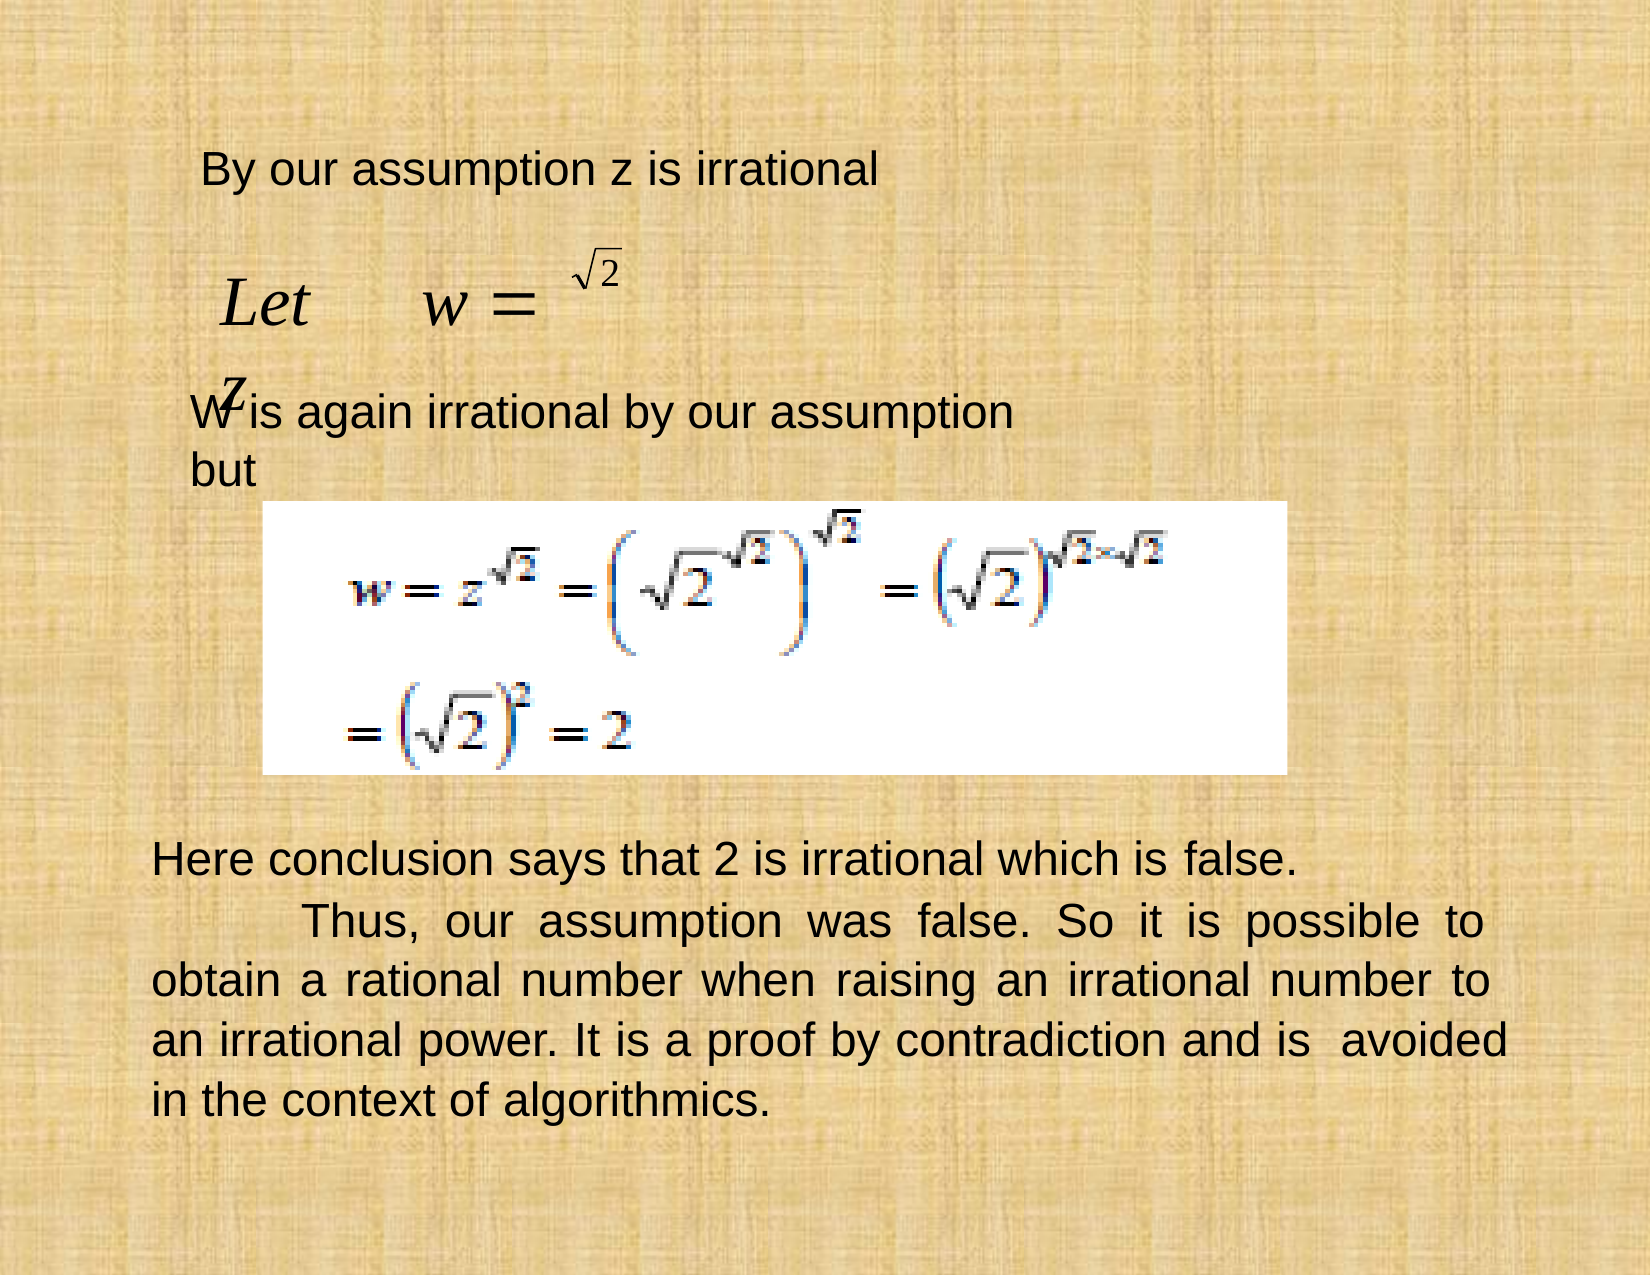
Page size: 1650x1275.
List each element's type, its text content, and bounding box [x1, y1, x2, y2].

text_box Here conclusion says that 2 is irrational which is false. Thus, our assumption was false. So it is possible to obtain a rational number when raising an irrational number to an irrational power. It is a proof by contradiction and is avoided in the context of algorithmics. [148, 825, 1511, 1127]
text_box By our assumption z is irrational [197, 137, 911, 196]
text_box 2 [598, 246, 623, 294]
text_box [585, 248, 598, 289]
picture [0, 0, 1650, 1275]
text_box W is again irrational by our assumption but [188, 380, 1055, 496]
text_box Let w  z [218, 254, 567, 380]
